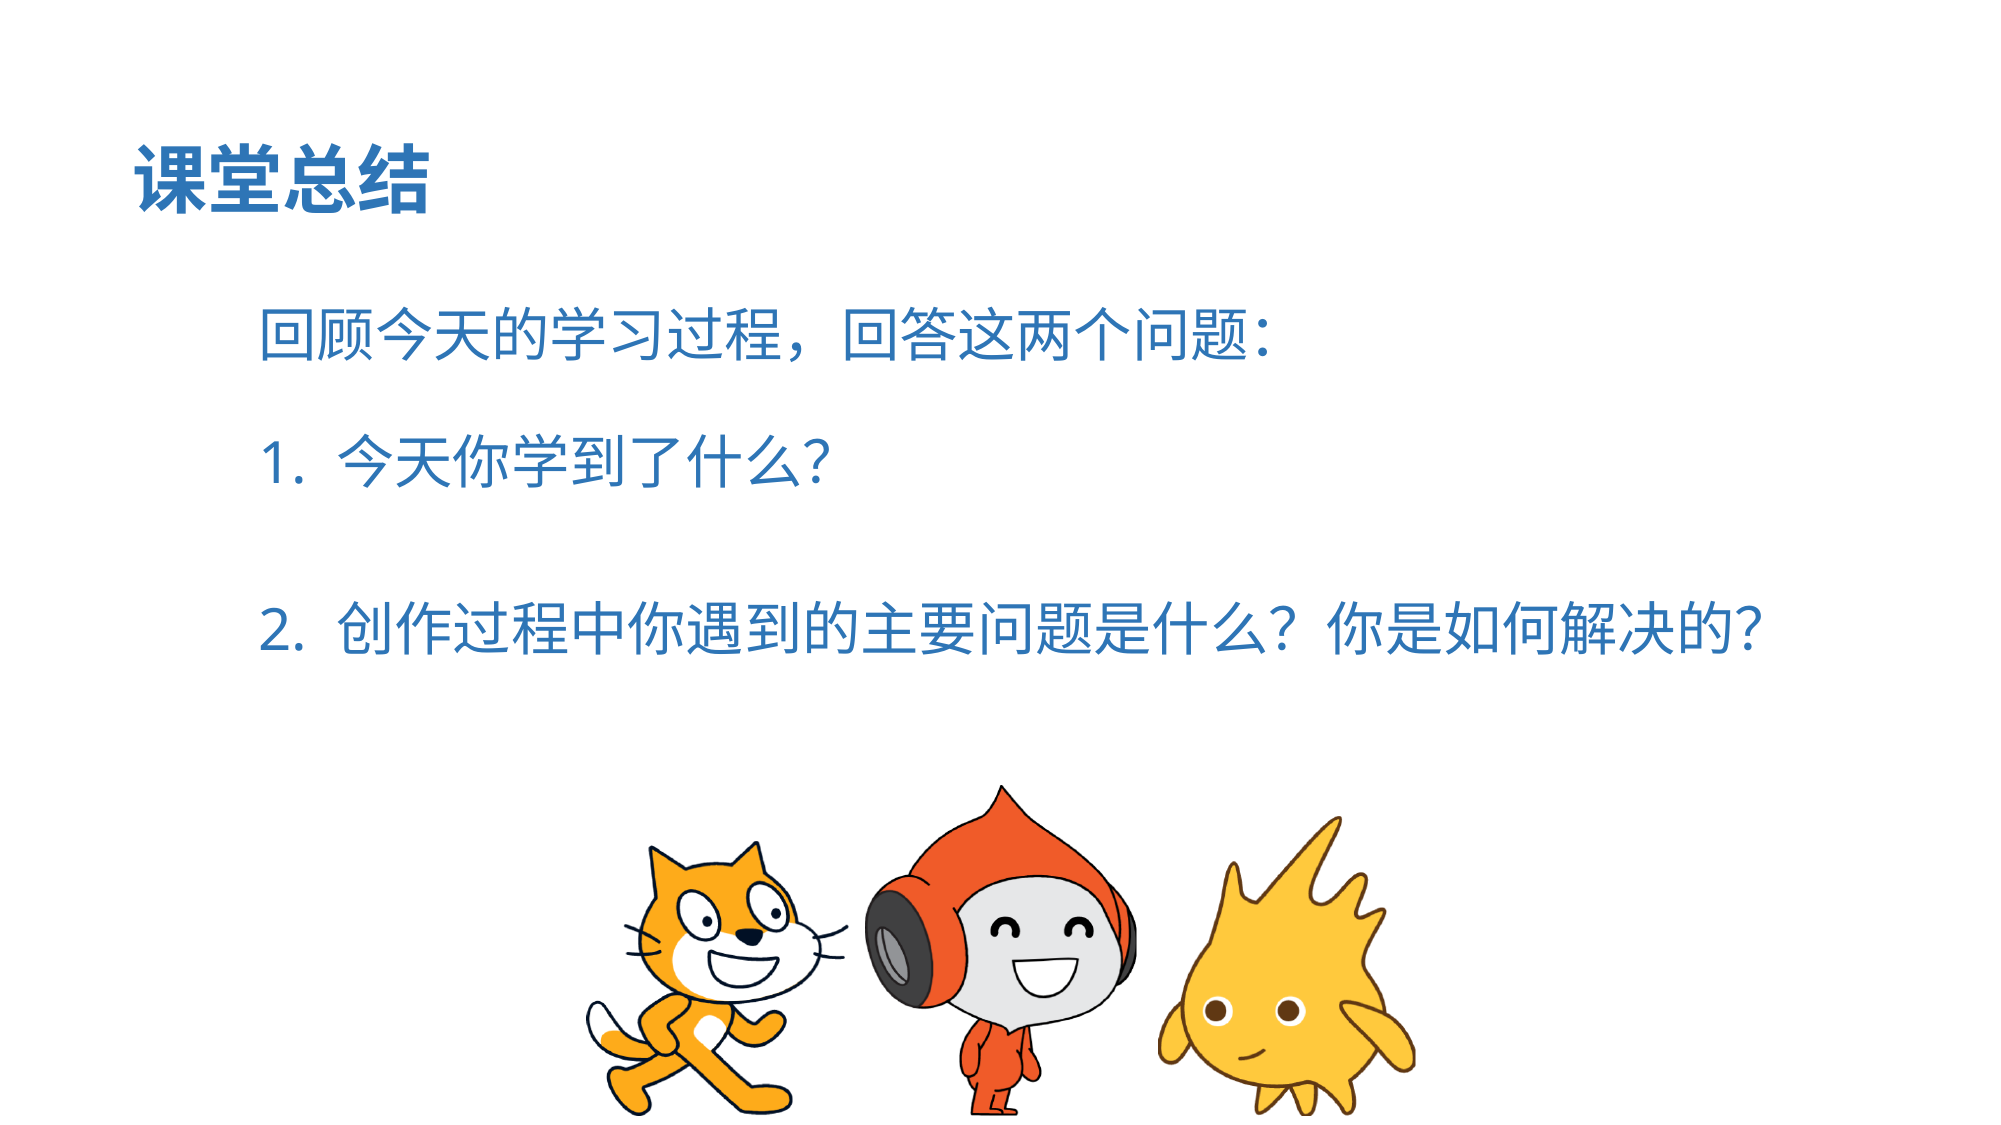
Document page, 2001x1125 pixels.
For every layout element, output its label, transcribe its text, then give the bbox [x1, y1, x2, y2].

text_box 课堂总结 [117, 125, 1515, 230]
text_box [579, 775, 1420, 1122]
subtitle 回顾今天的学习过程，回答这两个问题： 1. 今天你学到了什么？ 2. 创作过程中你遇到的主要问题是什么？你是如何解决的？ [243, 298, 1806, 441]
